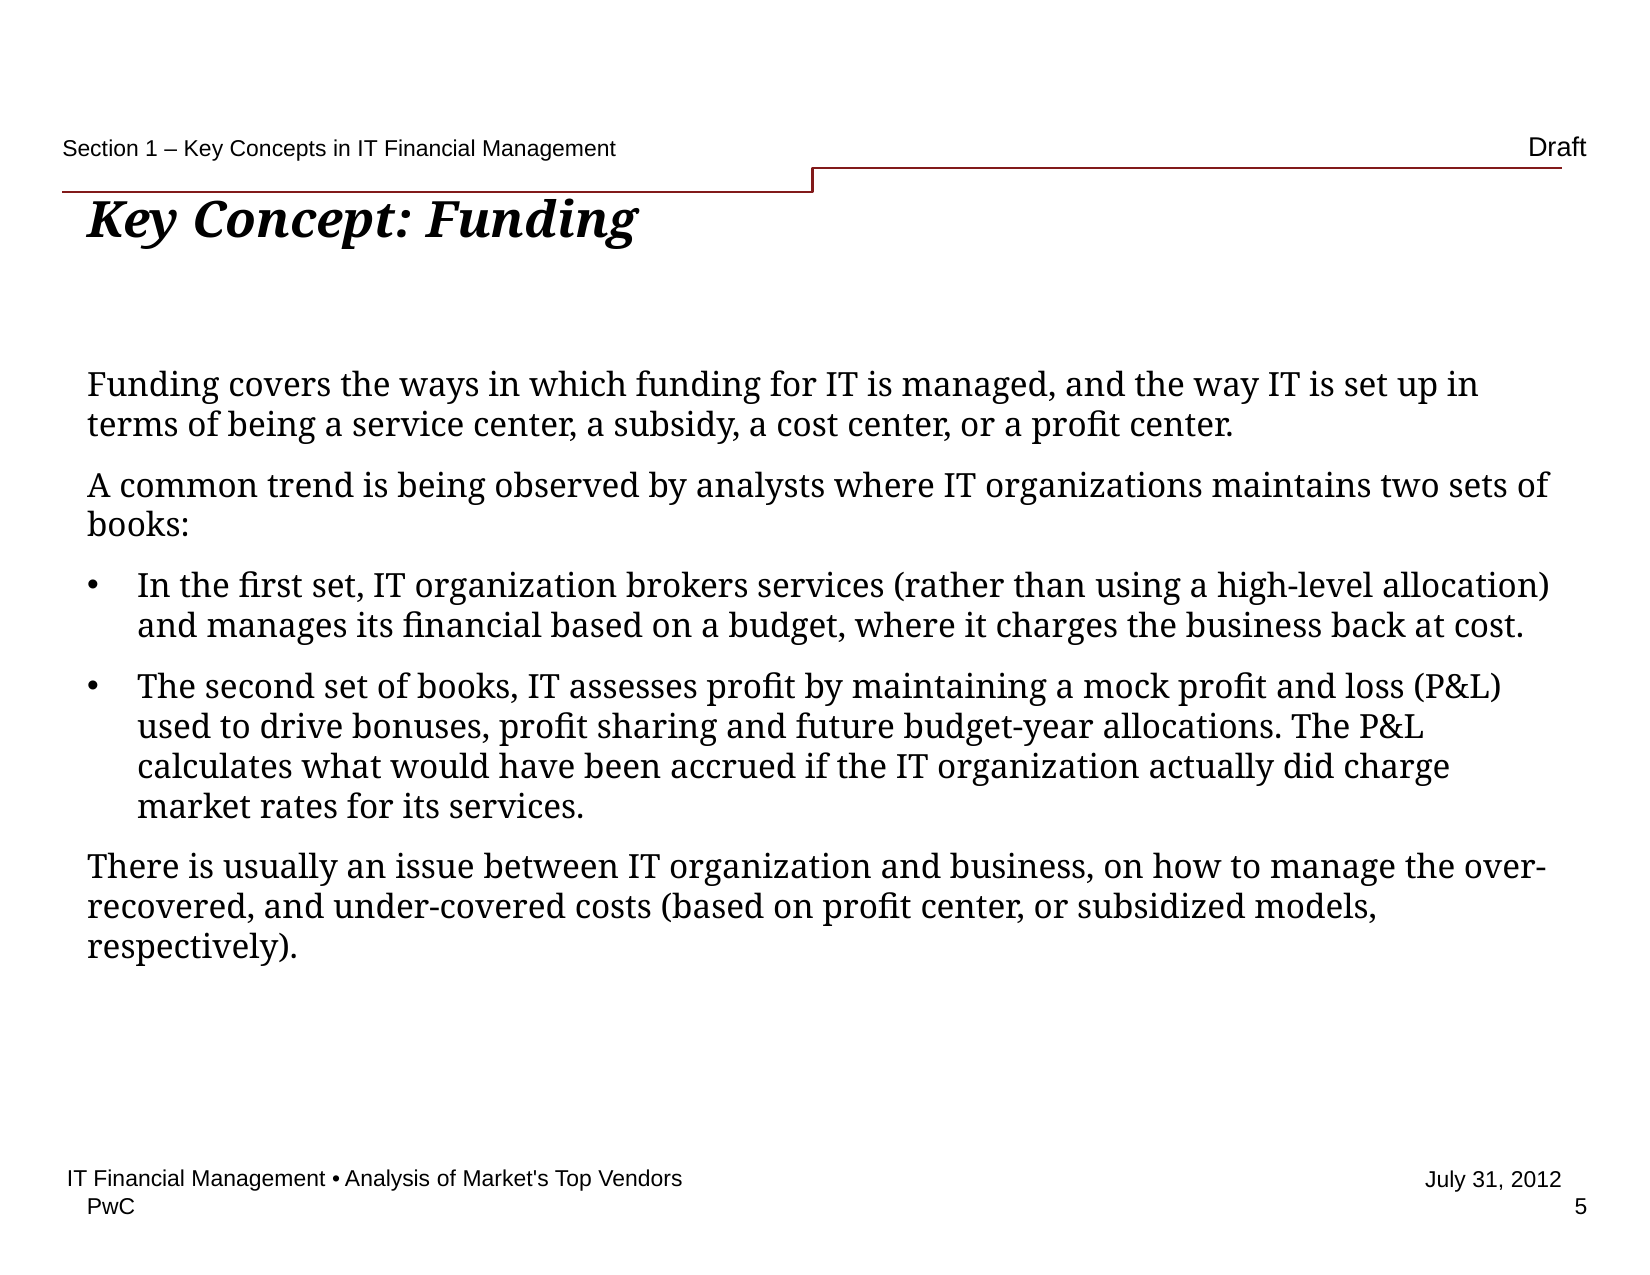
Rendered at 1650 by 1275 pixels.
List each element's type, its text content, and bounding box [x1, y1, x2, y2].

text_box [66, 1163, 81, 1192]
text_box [86, 112, 1564, 1214]
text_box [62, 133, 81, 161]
text_box 5 [1565, 1191, 1588, 1220]
